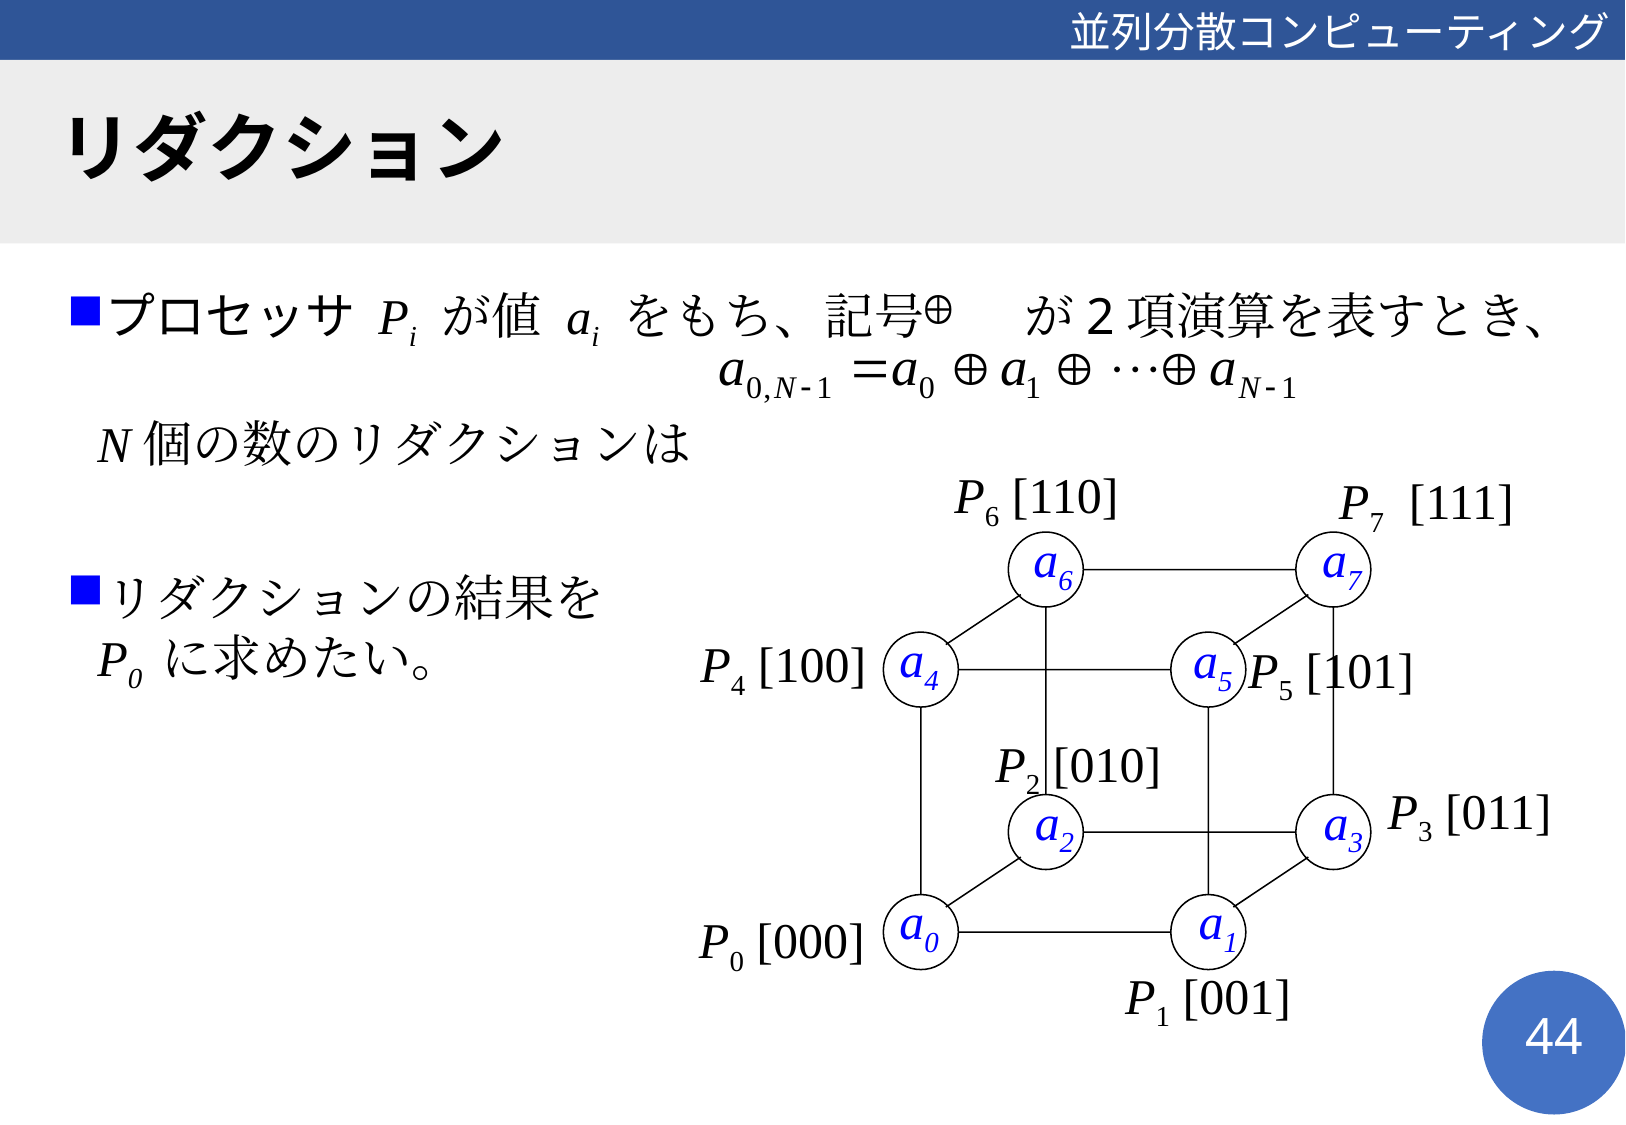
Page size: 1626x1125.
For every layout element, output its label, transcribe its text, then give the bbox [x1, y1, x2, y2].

list プロセッサ Pi が値 ai をもち、記号 が2項演算を表すとき、 N個の数のリダクションは リダクションの結果を P0 に求めたい。 [51, 276, 1574, 1047]
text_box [882, 520, 1380, 959]
slide_number 44 [1483, 1008, 1625, 1069]
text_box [914, 278, 964, 337]
title リダクション [0, 59, 1625, 244]
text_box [709, 331, 1306, 417]
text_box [682, 456, 1569, 1033]
